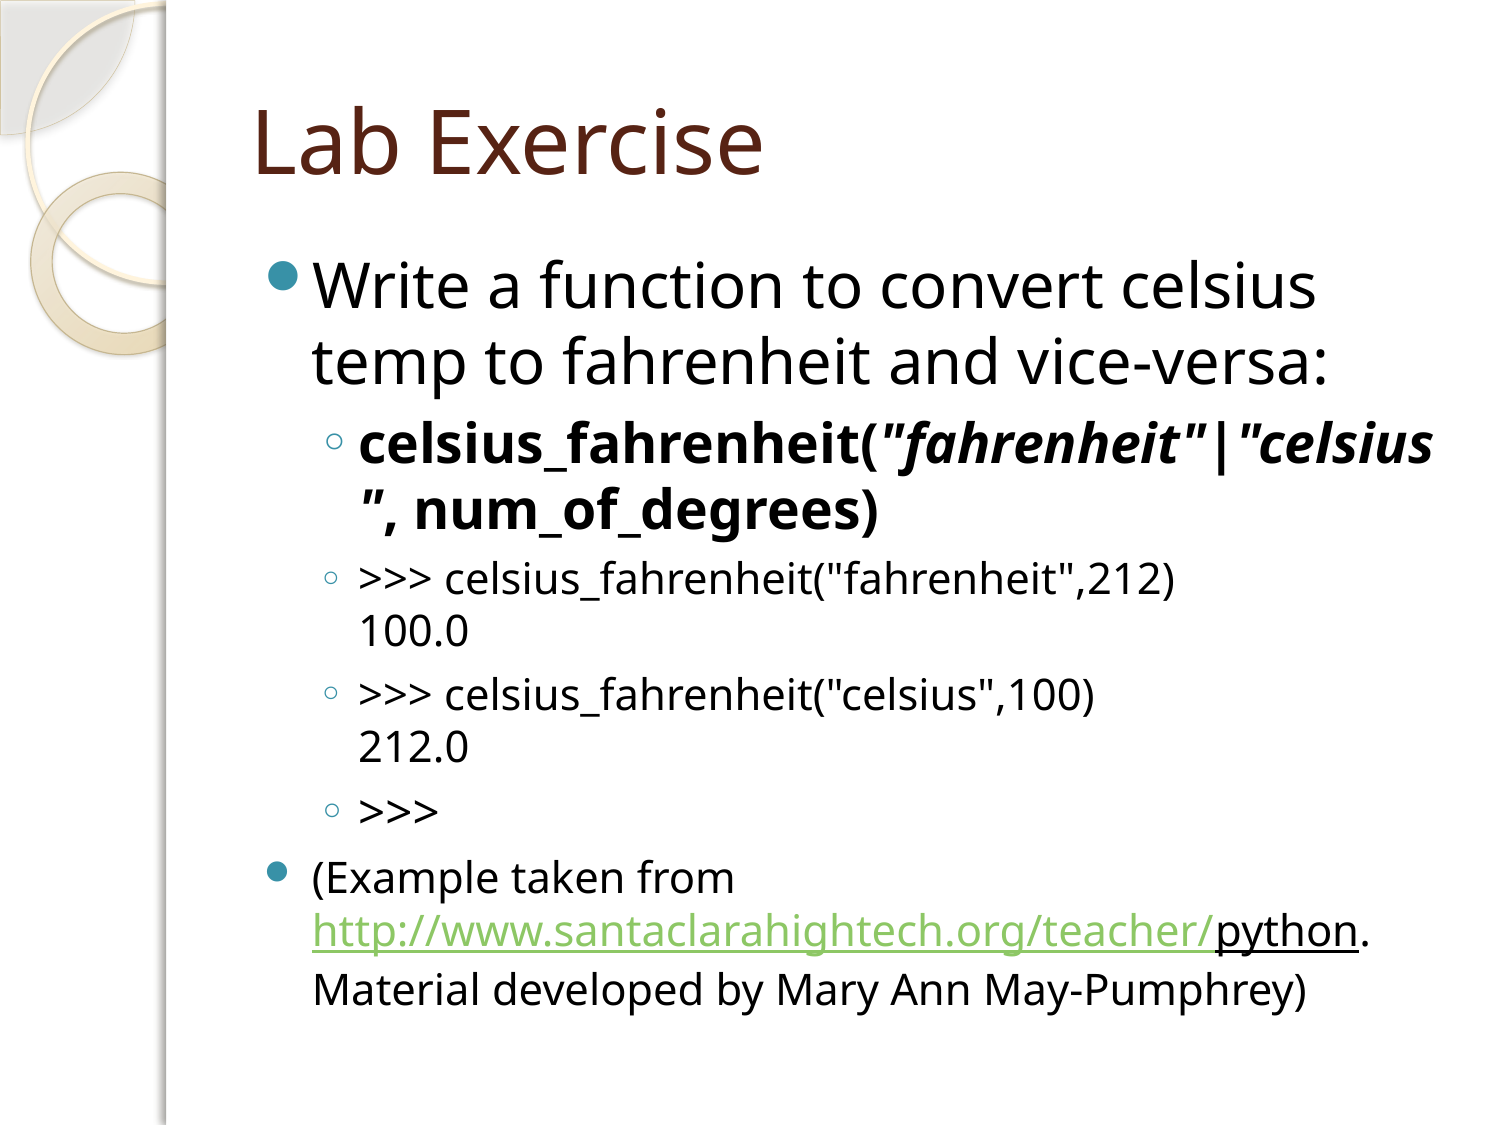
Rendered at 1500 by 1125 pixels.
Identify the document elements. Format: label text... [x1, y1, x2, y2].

title Lab Exercise [235, 45, 1466, 233]
list Write a function to convert celsius temp to fahrenheit and vice-versa: celsius_fahrenheit("fahrenheit"|"celsius", num_of_degrees) >>> celsius_fahrenheit("fahrenheit",212) 100.0 >>> celsius_fahrenheit("celsius",100) 212.0 >>> (Example taken from http://www.santaclarahightech.org/teacher/python. Material developed by Mary Ann May-Pumphrey) [235, 237, 1466, 1025]
